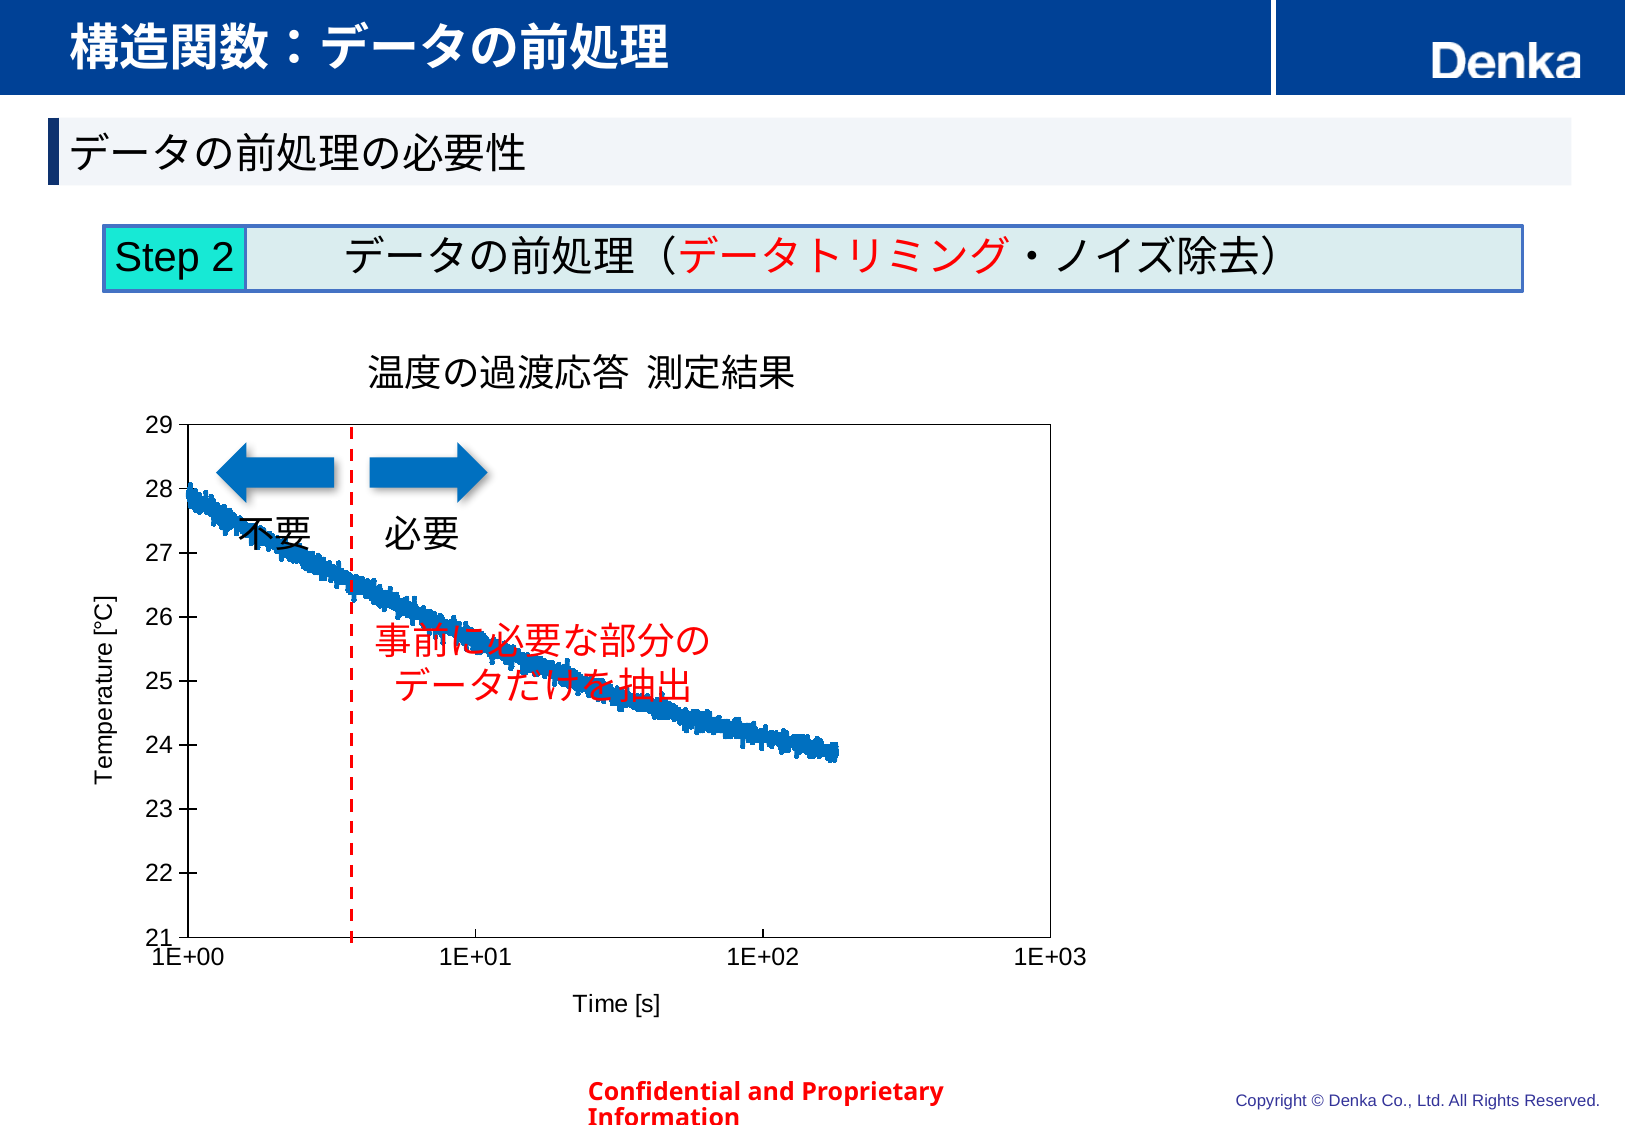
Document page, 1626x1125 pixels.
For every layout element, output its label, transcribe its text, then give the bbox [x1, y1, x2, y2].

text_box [53, 117, 1572, 186]
chart [55, 397, 1109, 1050]
text_box Step 2 [103, 225, 246, 291]
title 構造関数：データの前処理 [54, 0, 1220, 95]
